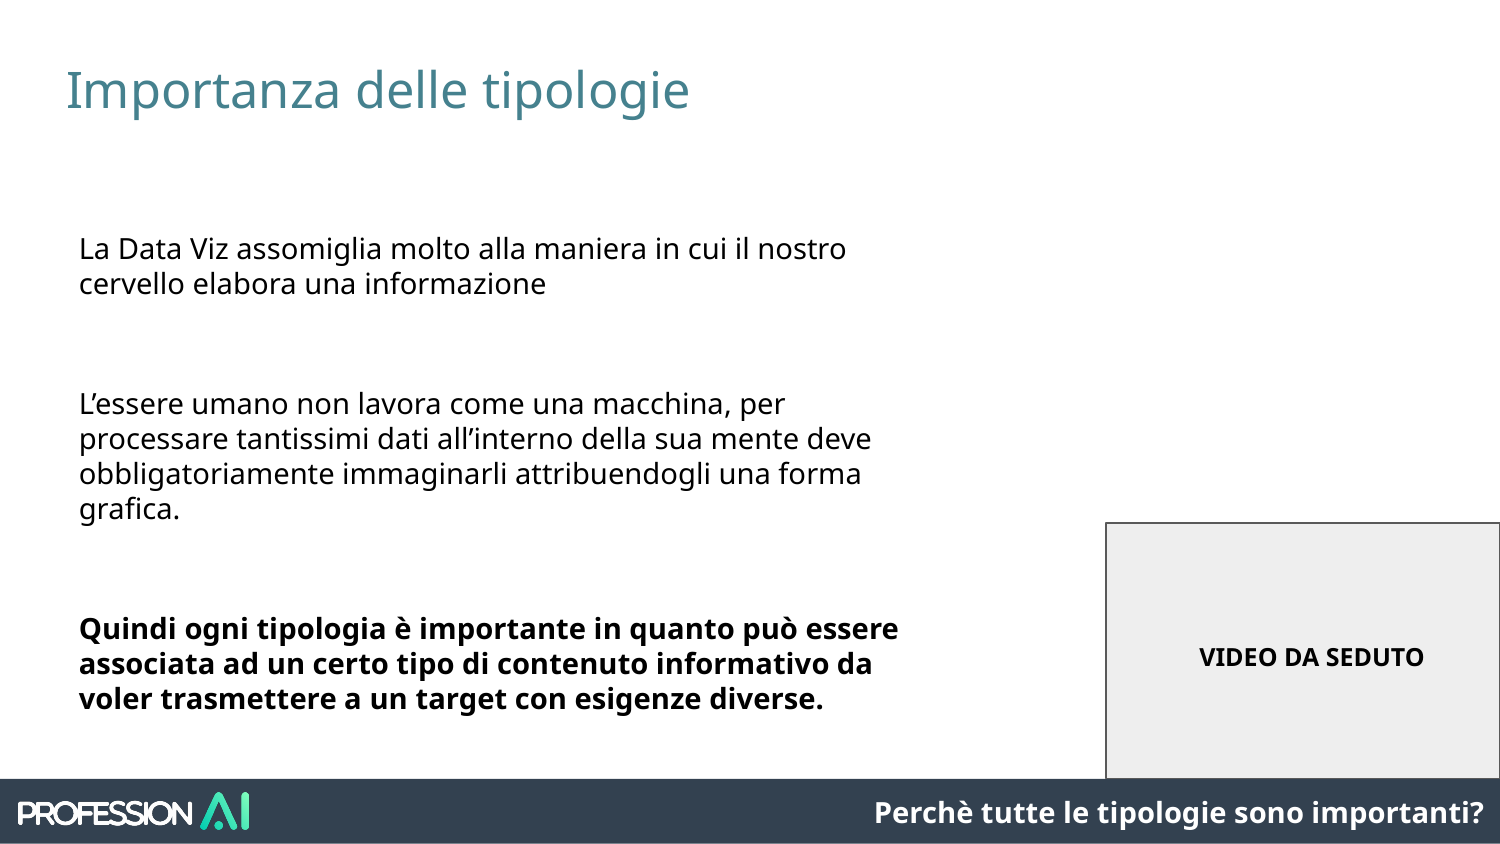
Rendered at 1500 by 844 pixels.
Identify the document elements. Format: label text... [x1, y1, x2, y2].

text_box [0, 778, 851, 844]
title Importanza delle tipologie [51, 42, 1449, 137]
title VIDEO DA SEDUTO [1148, 626, 1477, 721]
text_box Perchè tutte le tipologie sono importanti? [851, 778, 1500, 844]
text_box [1105, 523, 1500, 778]
title La Data Viz assomiglia molto alla maniera in cui il nostro cervello elabora una informazione L’essere umano non lavora come una macchina, per processare tantissimi dati all’interno della sua mente deve obbligatoriamente immaginarli attribuendogli una forma grafica. Quindi ogni tipologia è importante in quanto può essere associata ad un certo tipo di contenuto informativo da voler trasmettere a un target con esigenze diverse. [63, 215, 933, 730]
picture [17, 792, 250, 831]
